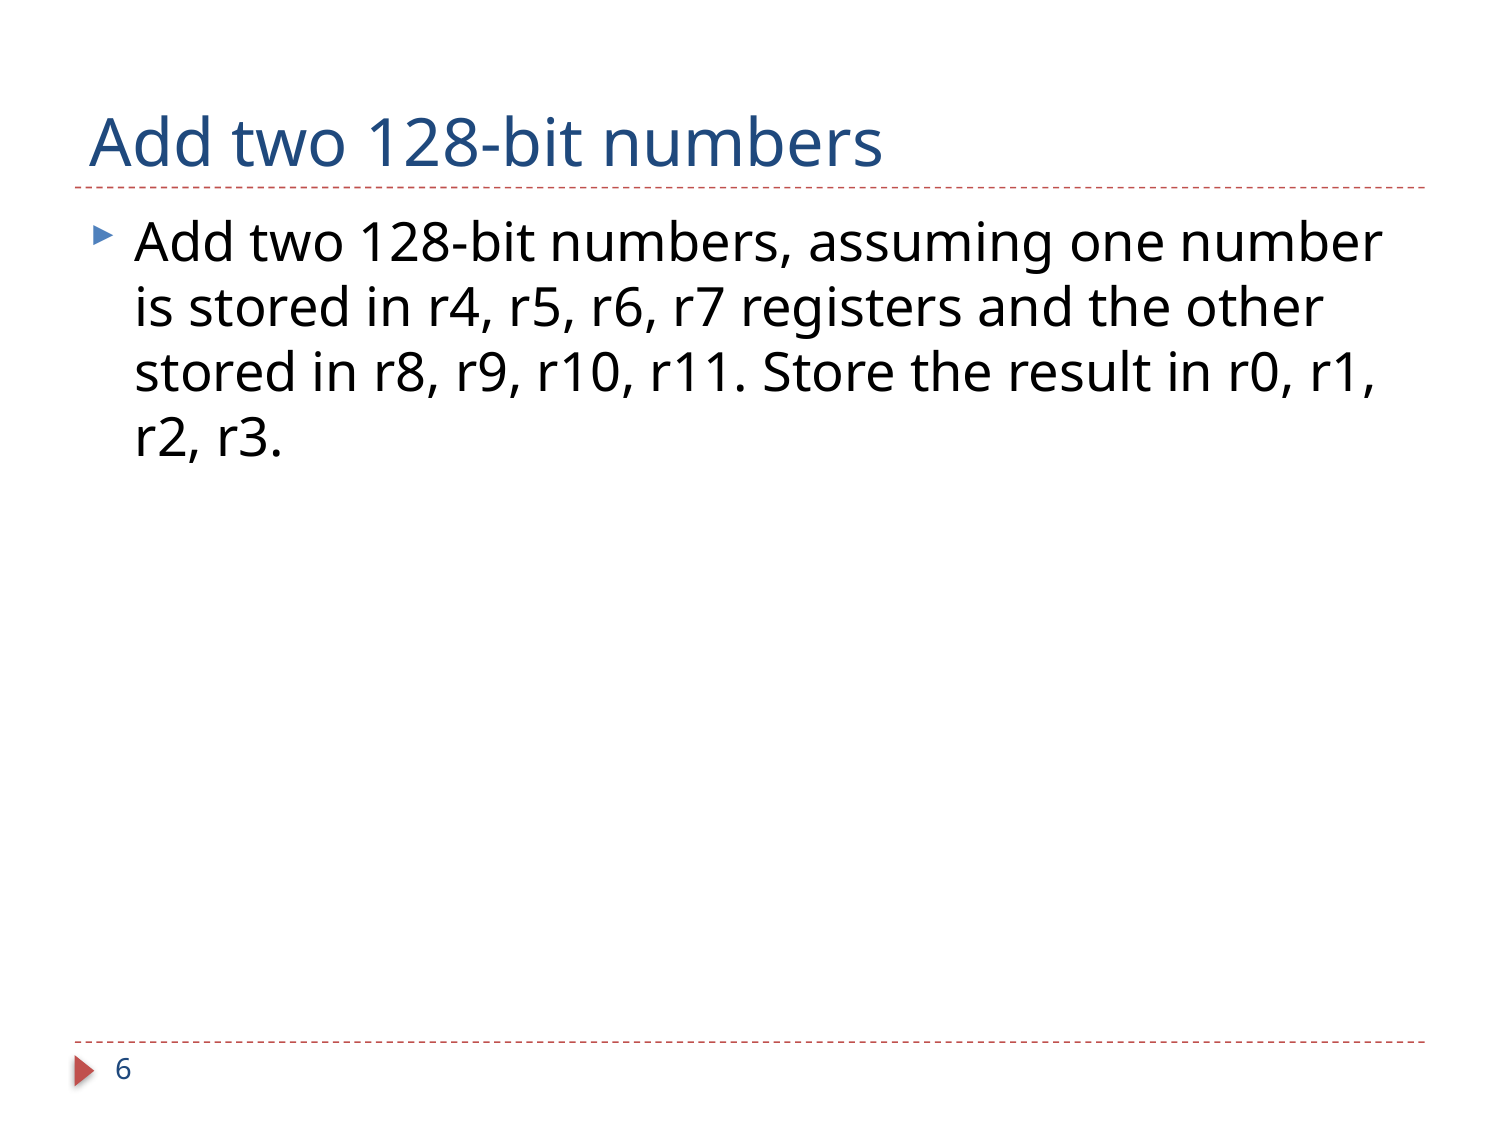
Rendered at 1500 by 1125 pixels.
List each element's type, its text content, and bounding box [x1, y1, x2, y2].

list Add two 128-bit numbers, assuming one number is stored in r4, r5, r6, r7 registers and the other stored in r8, r9, r10, r11. Store the result in r0, r1, r2, r3. [75, 200, 1425, 1010]
title Add two 128-bit numbers [75, 24, 1425, 188]
slide_number 6 [100, 1042, 426, 1103]
